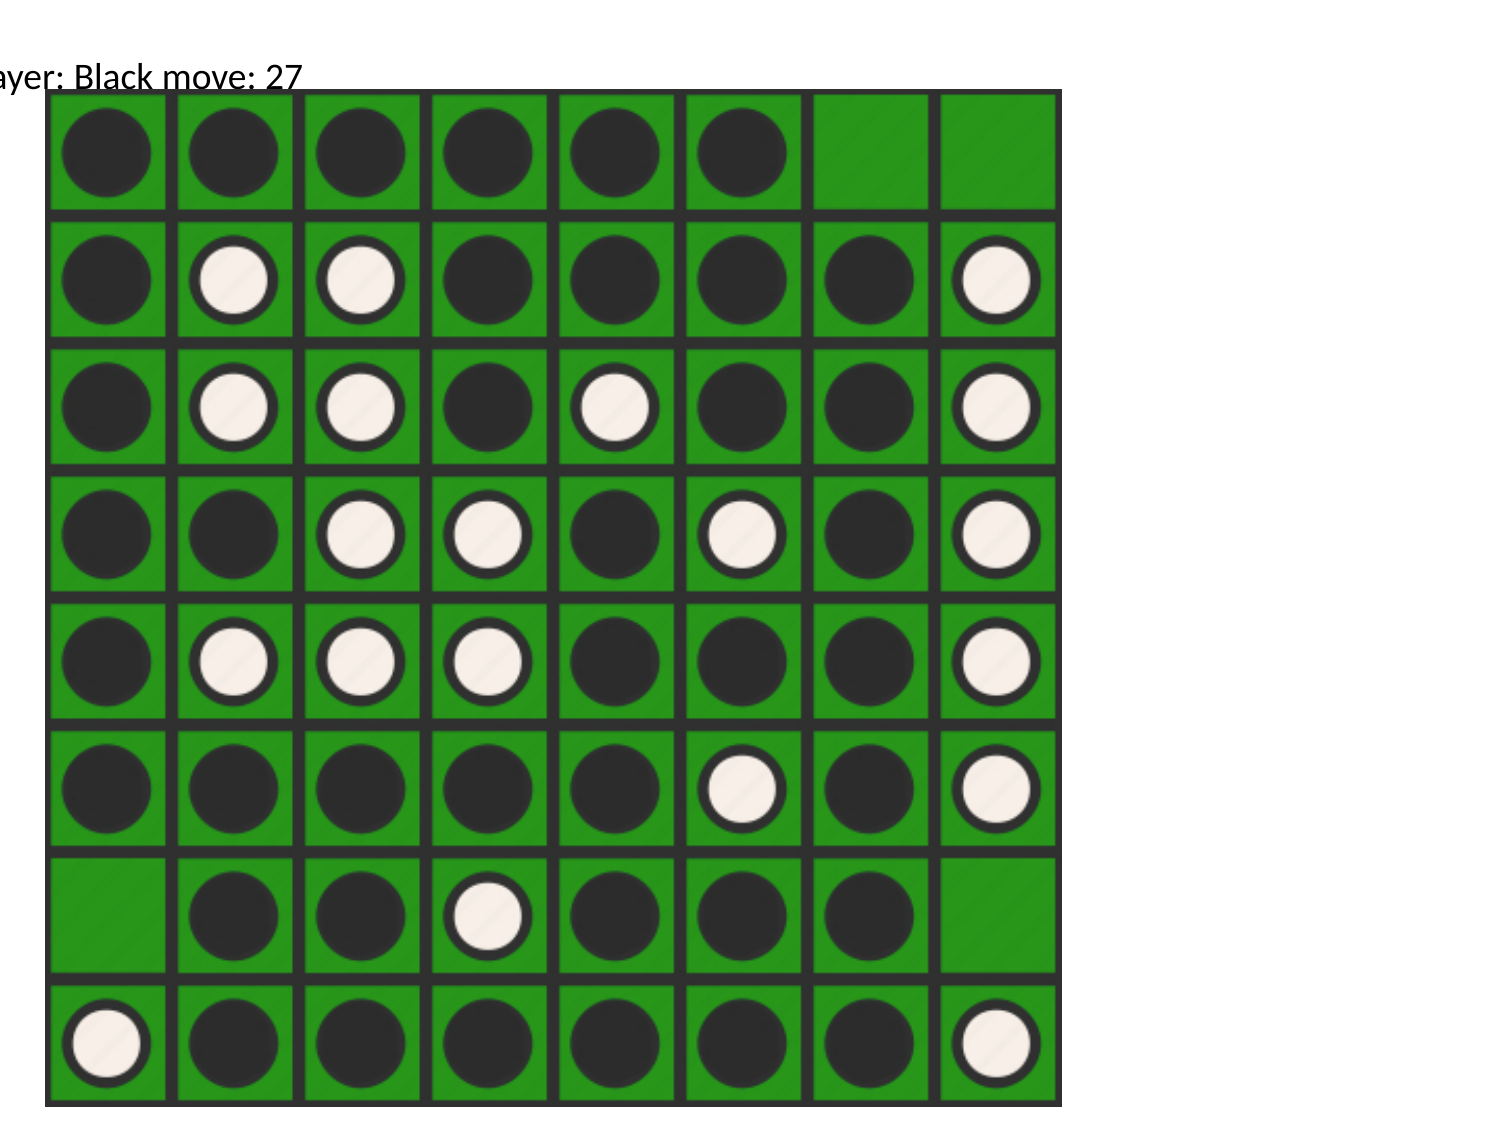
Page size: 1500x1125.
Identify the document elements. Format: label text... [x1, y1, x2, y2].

picture [44, 89, 1062, 1107]
text_box turn: 57 player: Black move: 27 [0, 44, 319, 105]
